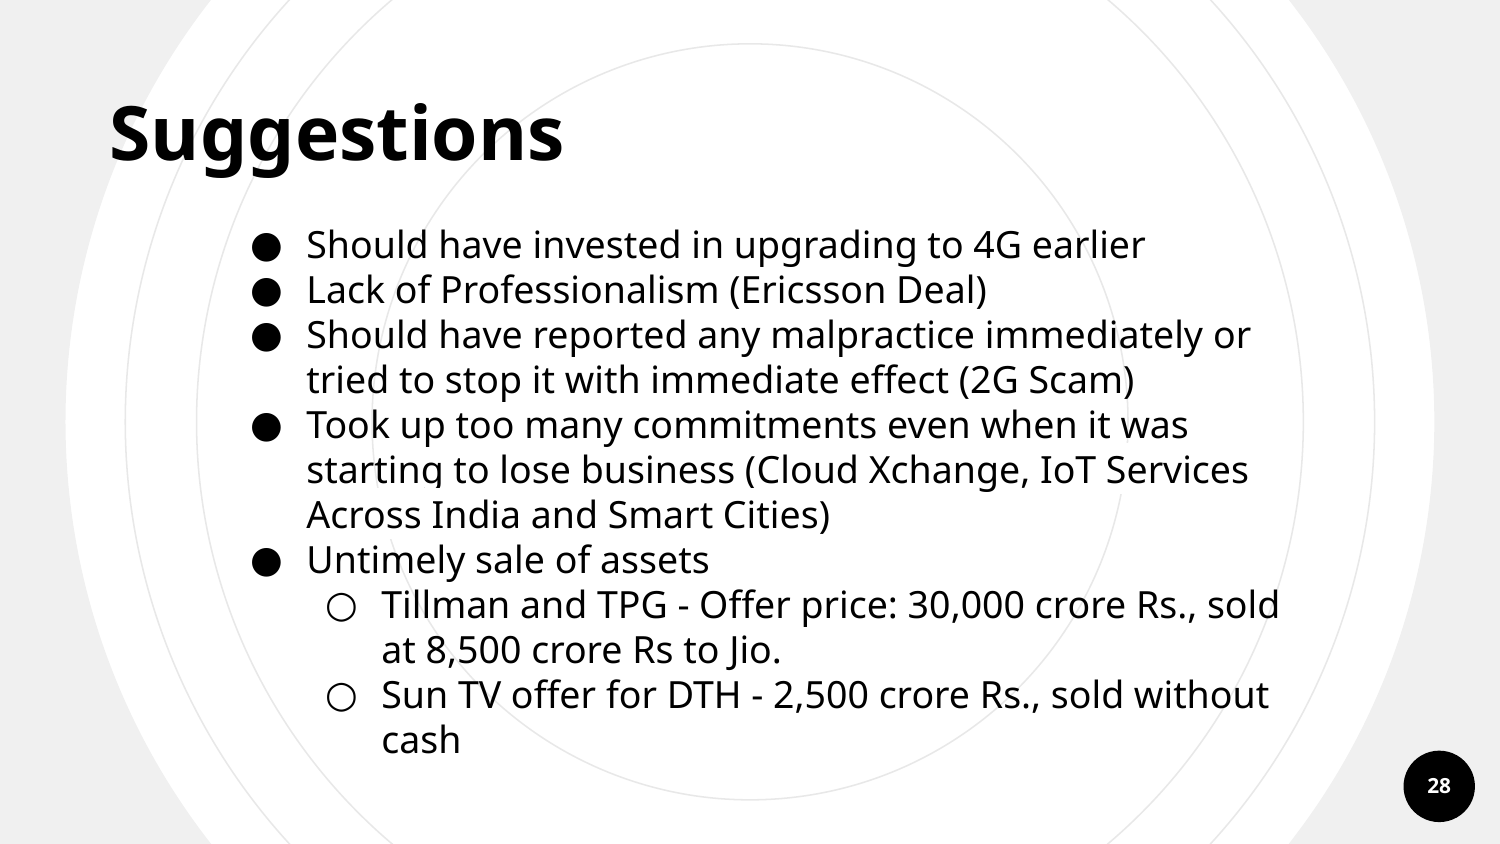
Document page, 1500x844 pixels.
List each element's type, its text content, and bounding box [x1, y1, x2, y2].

text_box Should have invested in upgrading to 4G earlier Lack of Professionalism (Ericsson Deal) Should have reported any malpractice immediately or tried to stop it with immediate effect (2G Scam) Took up too many commitments even when it was starting to lose business (Cloud Xchange, IoT Services Across India and Smart Cities) Untimely sale of assets Tillman and TPG - Offer price: 30,000 crore Rs., sold at 8,500 crore Rs to Jio. Sun TV offer for DTH - 2,500 crore Rs., sold without cash [216, 205, 1312, 785]
title Suggestions [75, 78, 932, 191]
slide_number ‹#› [1403, 750, 1475, 823]
